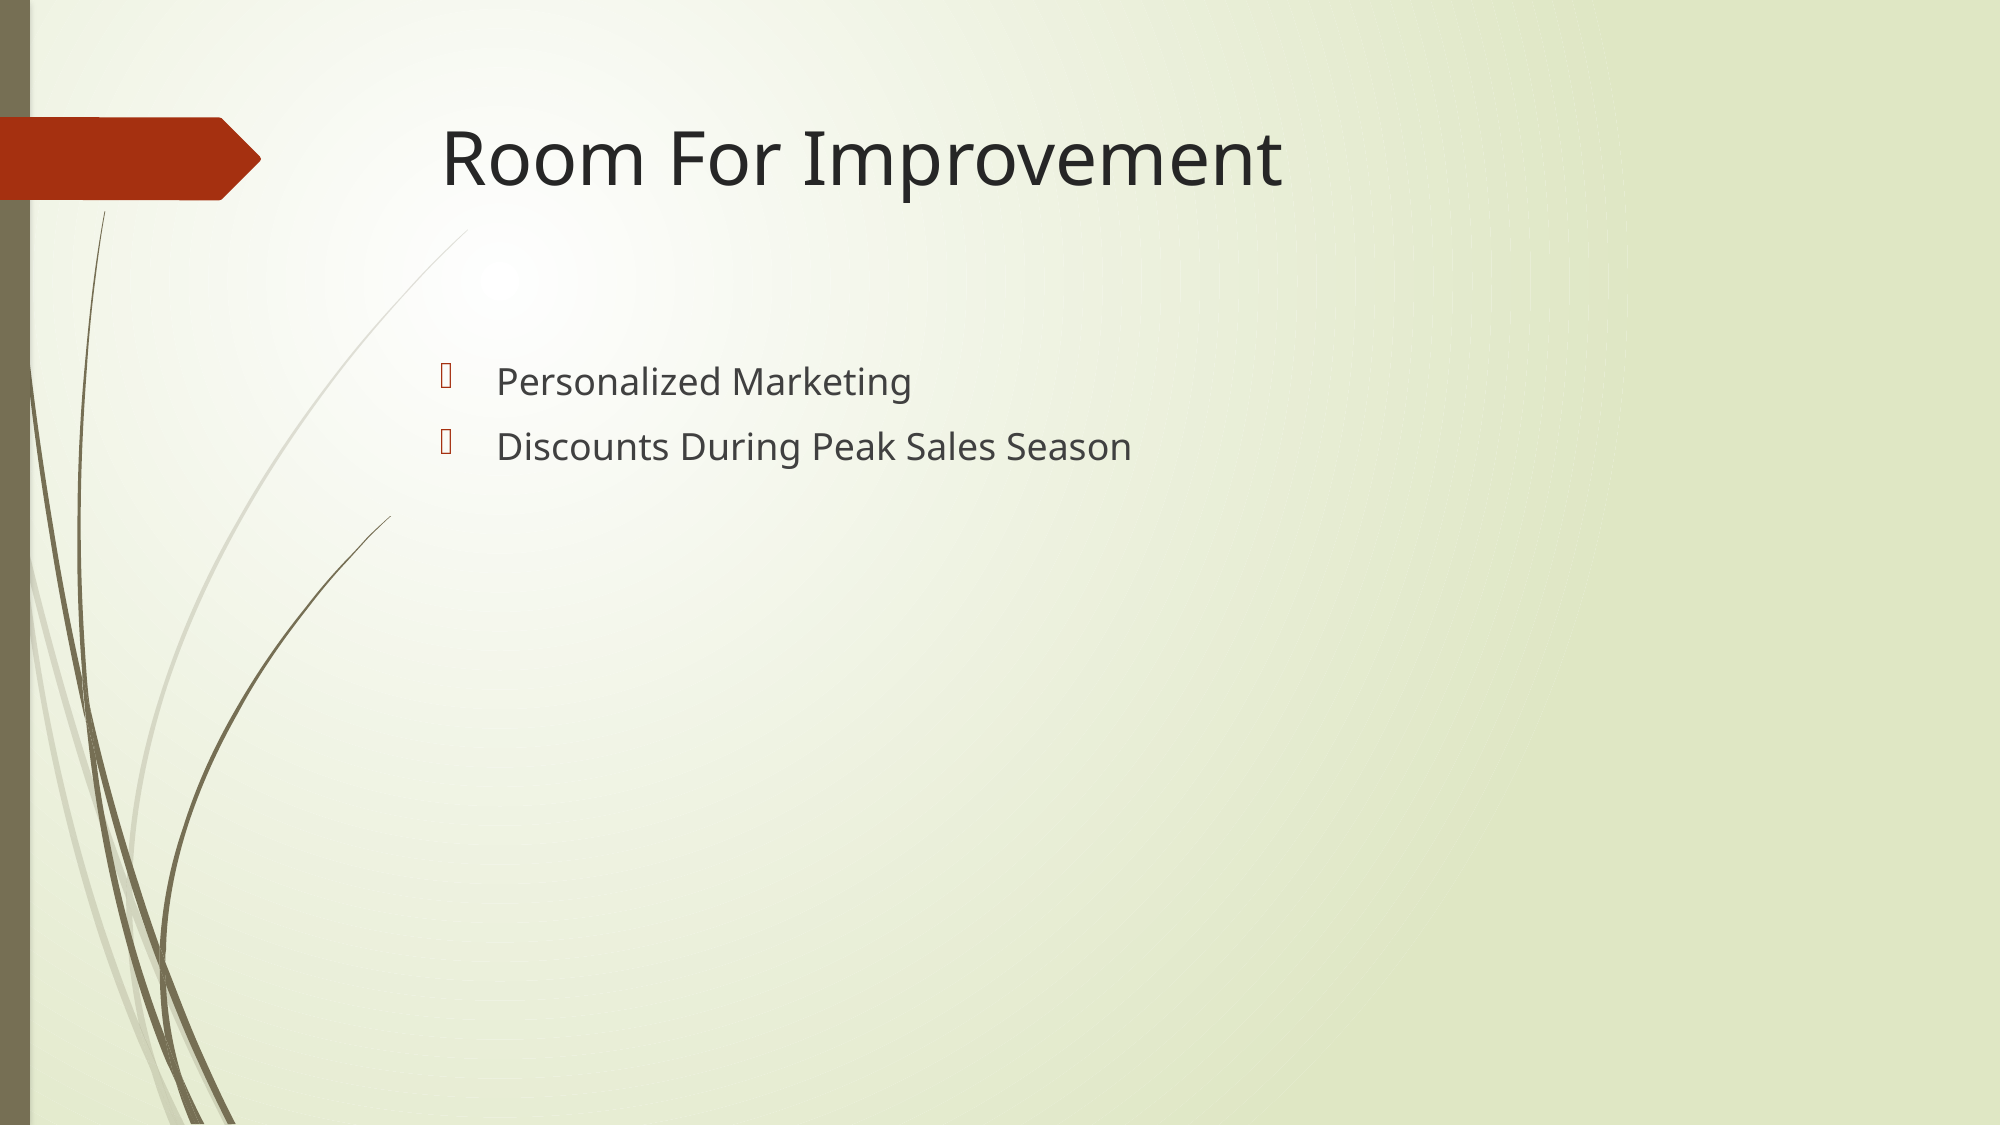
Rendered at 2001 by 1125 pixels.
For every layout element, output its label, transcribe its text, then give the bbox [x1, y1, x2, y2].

title Room For Improvement [425, 102, 1888, 313]
list Personalized Marketing Discounts During Peak Sales Season [424, 350, 1888, 970]
